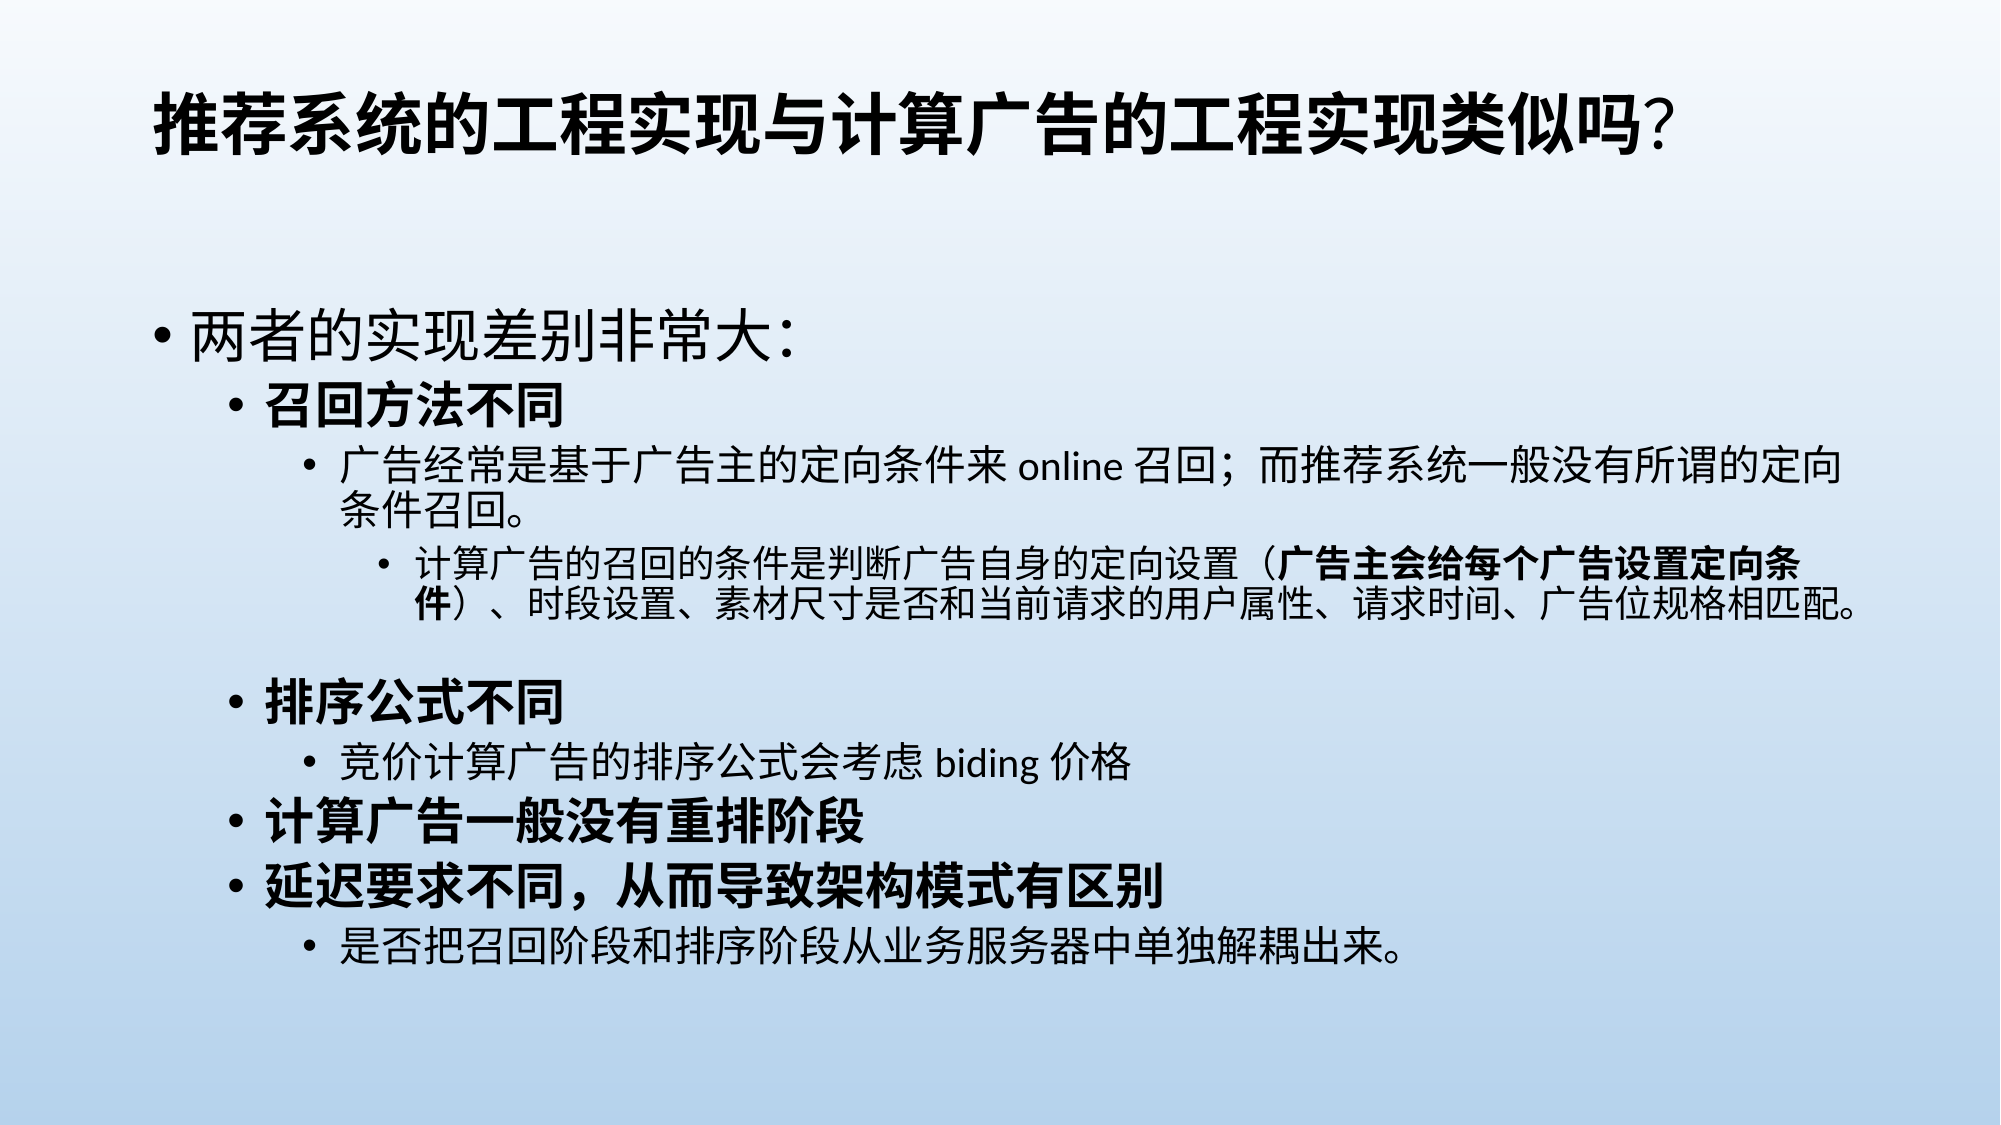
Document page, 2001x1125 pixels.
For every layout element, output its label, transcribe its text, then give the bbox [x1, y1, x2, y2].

title 推荐系统的工程实现与计算广告的工程实现类似吗？ [137, 59, 1863, 278]
list 两者的实现差别非常大： 召回方法不同 广告经常是基于广告主的定向条件来online召回；而推荐系统一般没有所谓的定向条件召回。 计算广告的召回的条件是判断广告自身的定向设置（广告主会给每个广告设置定向条件）、时段设置、素材尺寸是否和当前请求的用户属性、请求时间、广告位规格相匹配。 排序公式不同 竞价计算广告的排序公式会考虑biding价格 计算广告一般没有重排阶段 延迟要求不同，从而导致架构模式有区别 是否把召回阶段和排序阶段从业务服务器中单独解耦出来。 [137, 299, 1863, 1014]
